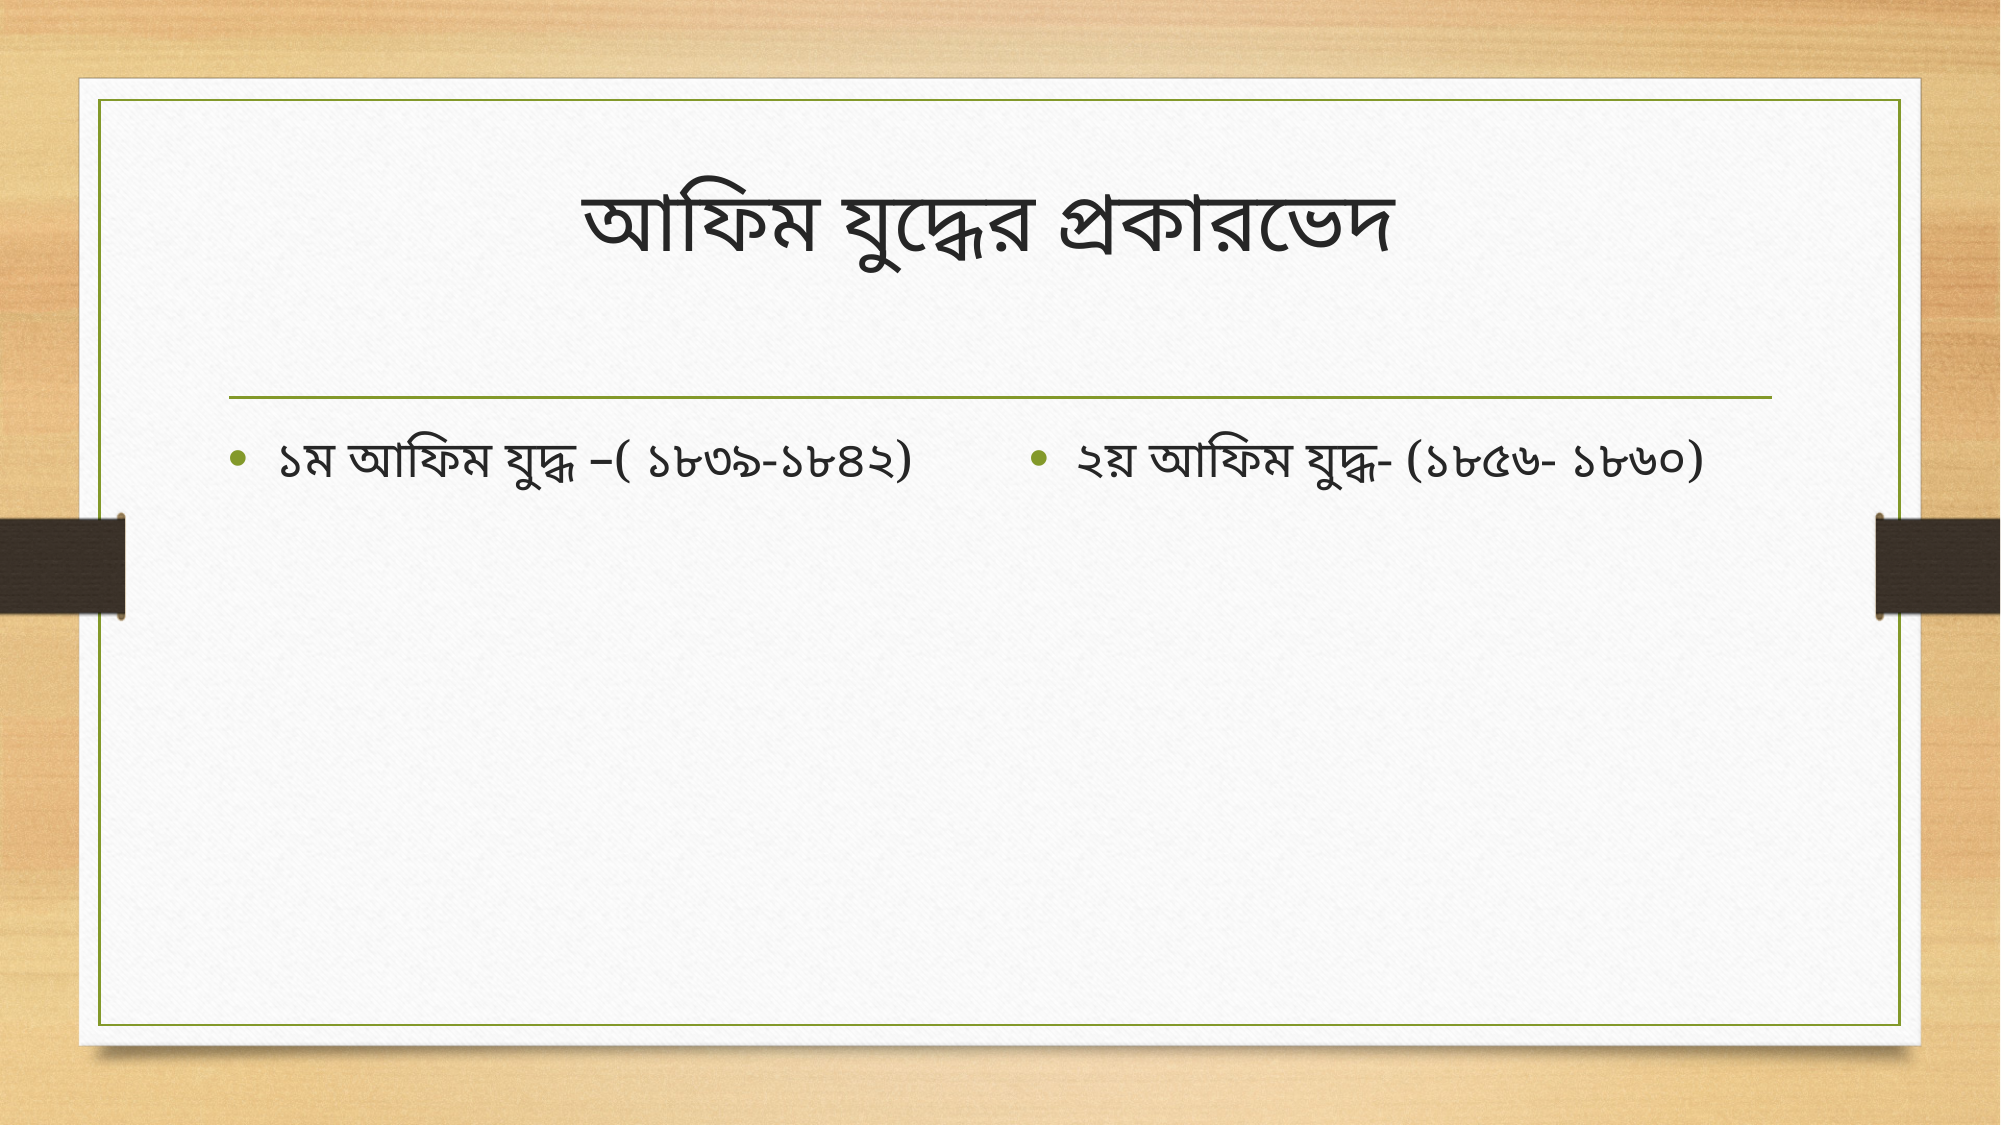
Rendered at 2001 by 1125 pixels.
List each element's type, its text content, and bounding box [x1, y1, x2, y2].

picture [0, 0, 2001, 1125]
title আফিম যুদ্ধের প্রকারভেদ [212, 161, 1788, 375]
list ১ম আফিম যুদ্ধ –( ১৮৩৯-১৮৪২) [213, 420, 987, 963]
list ২য় আফিম যুদ্ধ- (১৮৫৬- ১৮৬০) [1013, 420, 1788, 963]
